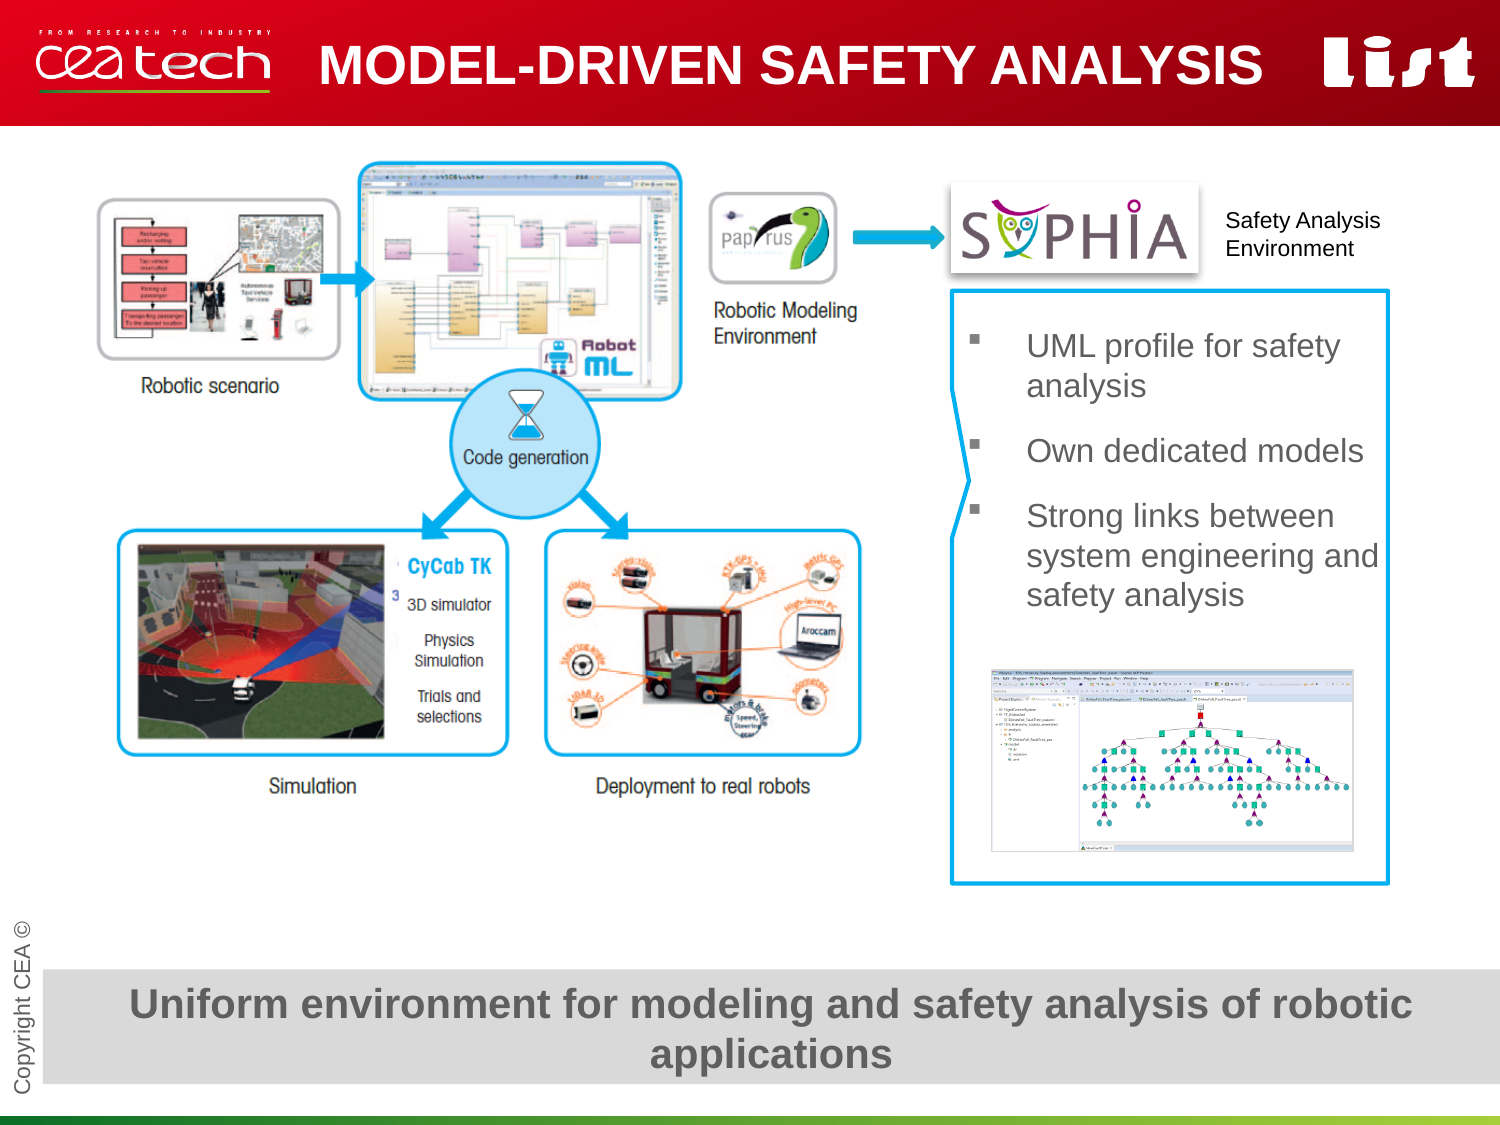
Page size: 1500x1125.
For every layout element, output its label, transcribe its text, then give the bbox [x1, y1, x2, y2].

text_box Uniform environment for modeling and safety analysis of robotic applications [43, 969, 1500, 1085]
picture [36, 30, 265, 93]
picture [76, 136, 900, 814]
text_box Copyright CEA © [0, 906, 43, 1111]
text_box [879, 290, 1400, 884]
picture [1324, 36, 1475, 87]
text_box [903, 225, 945, 250]
text_box Safety Analysis Environment [1210, 198, 1483, 269]
text_box Model-Driven Safety analysis [265, 0, 1318, 126]
picture [950, 182, 1199, 273]
